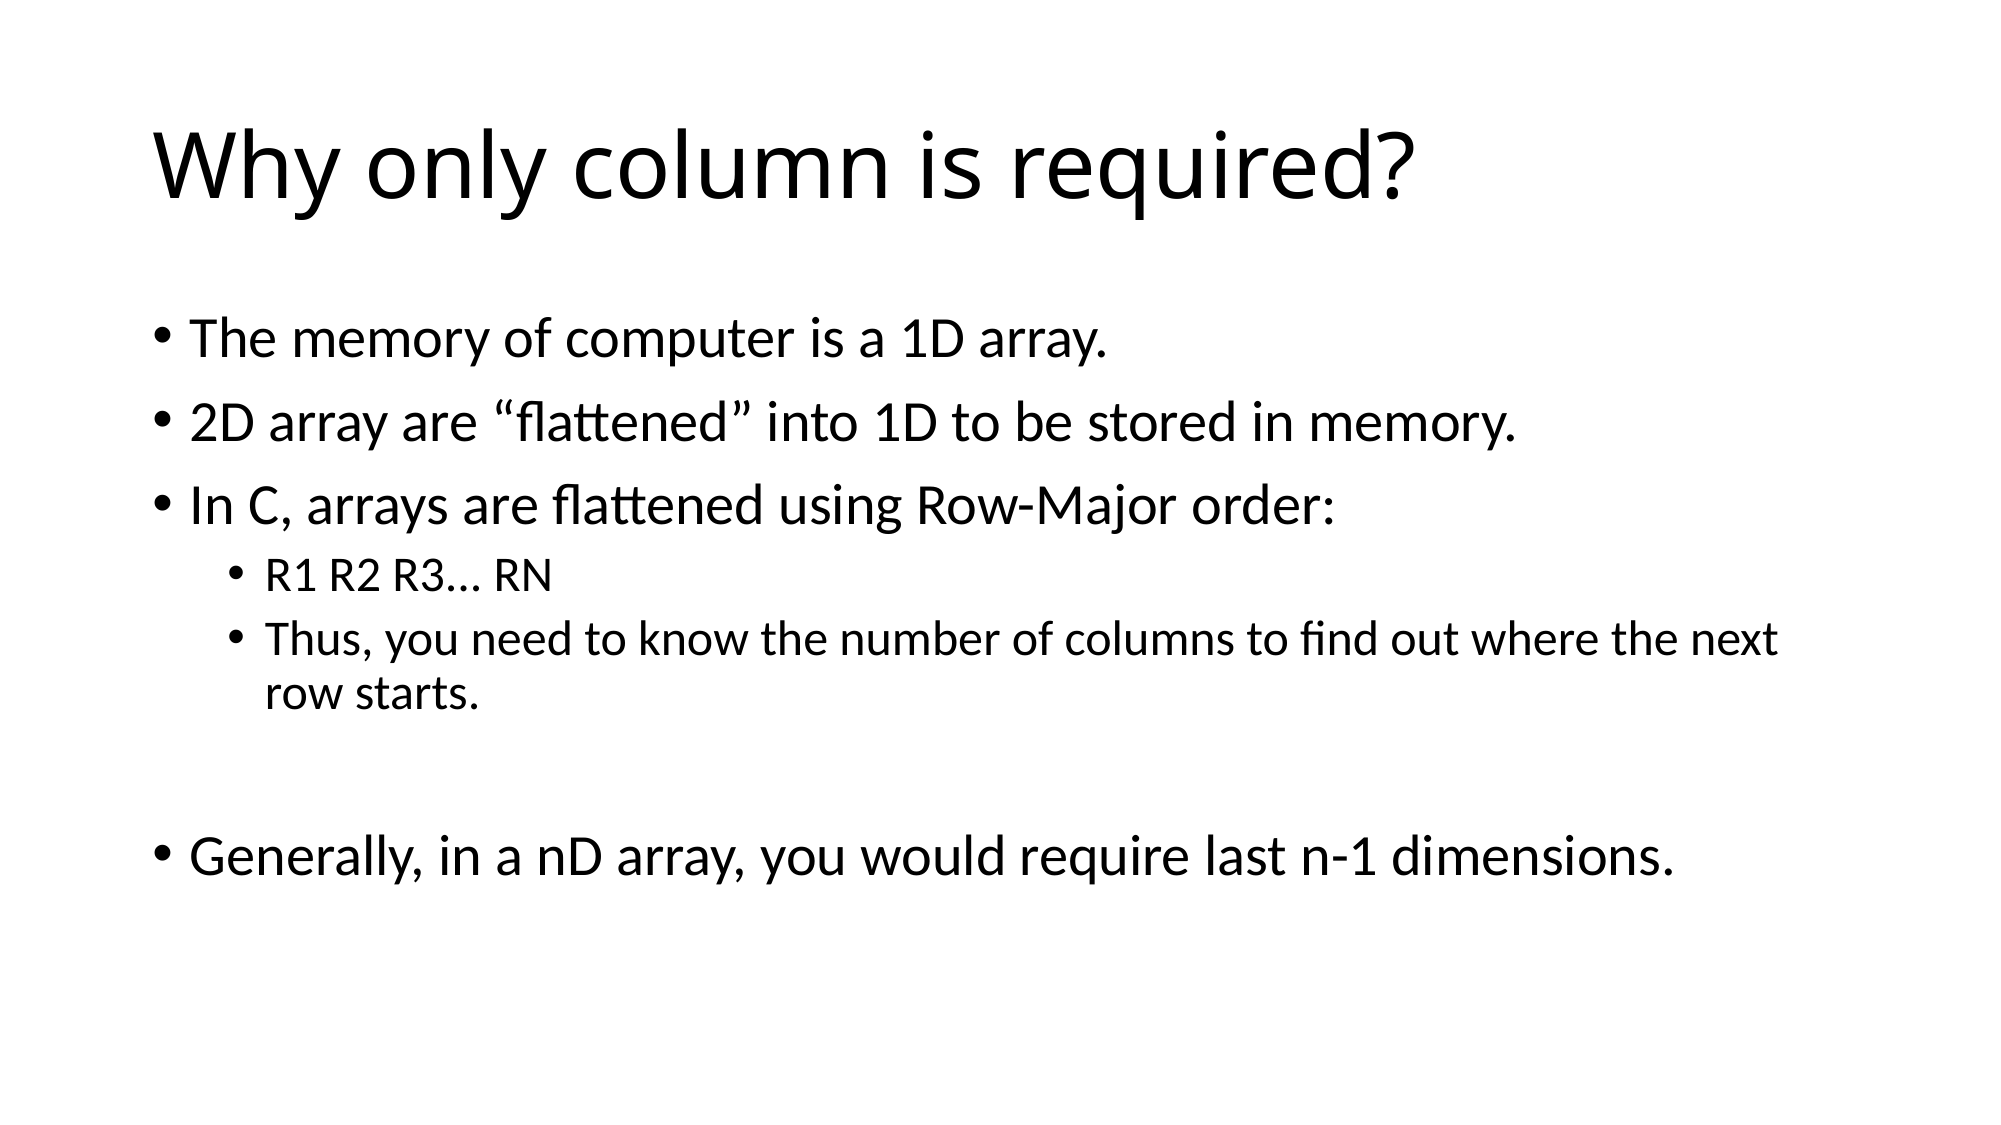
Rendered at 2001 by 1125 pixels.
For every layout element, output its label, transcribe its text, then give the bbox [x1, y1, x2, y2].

list The memory of computer is a 1D array. 2D array are “flattened” into 1D to be stored in memory. In C, arrays are flattened using Row-Major order: R1 R2 R3... RN Thus, you need to know the number of columns to find out where the next row starts. Generally, in a nD array, you would require last n-1 dimensions. [137, 299, 1863, 1014]
title Why only column is required? [137, 59, 1863, 278]
